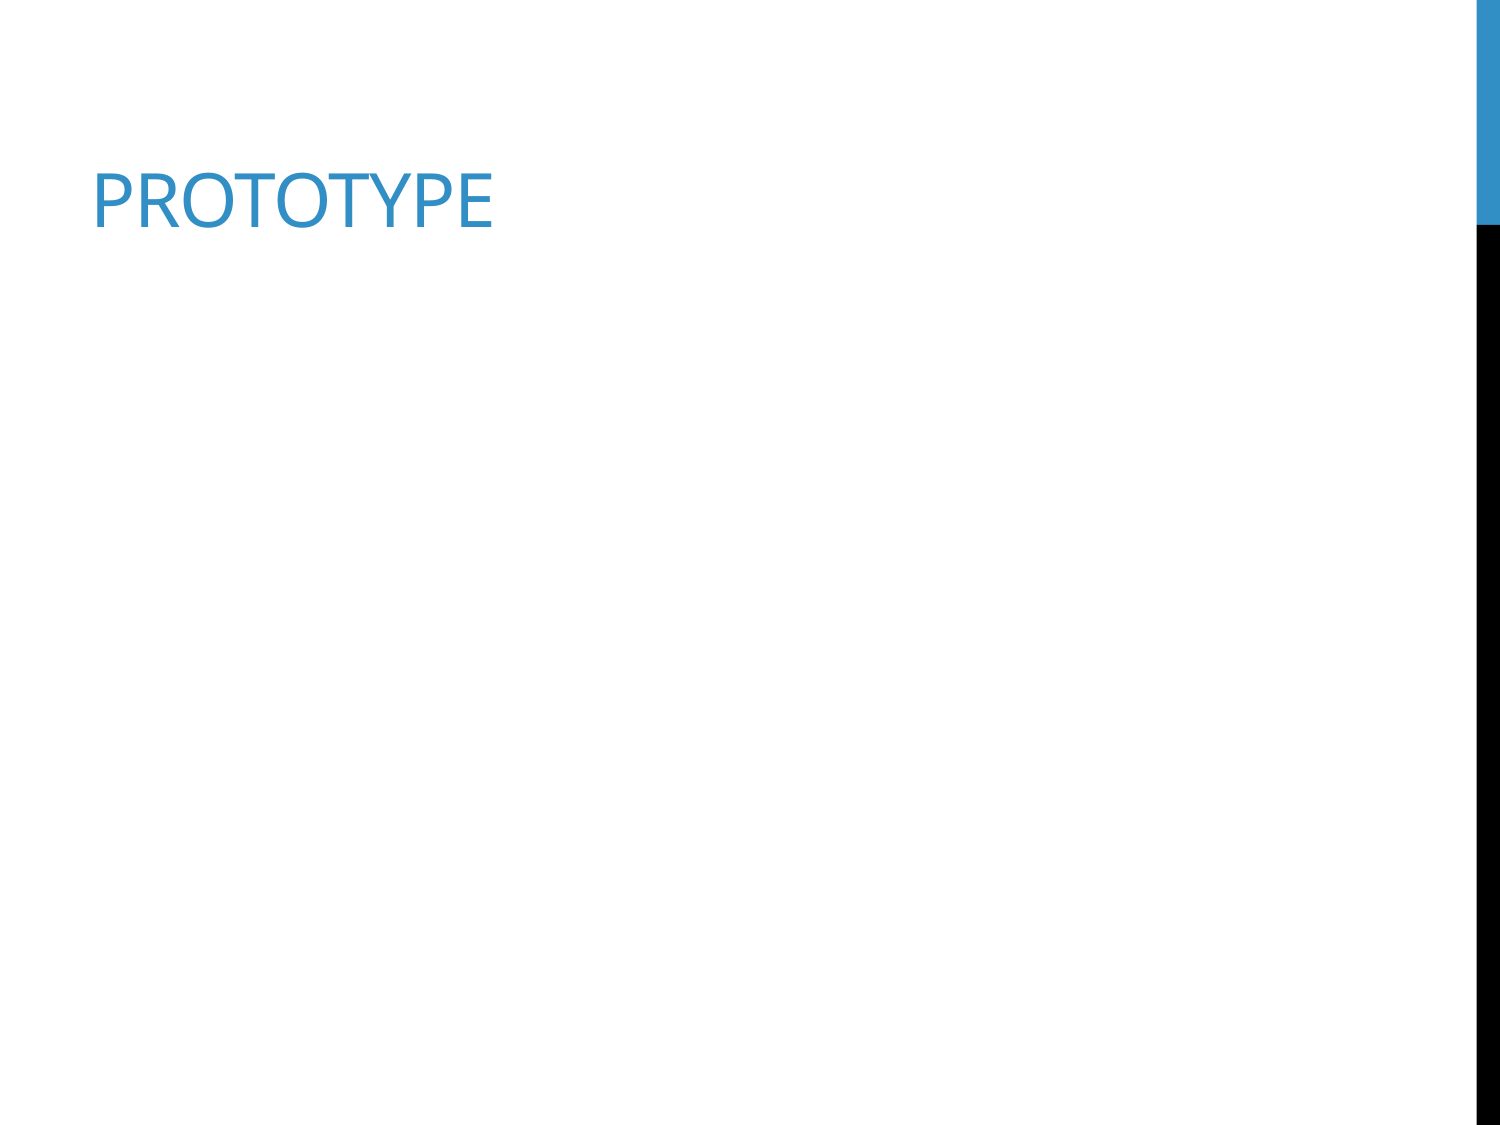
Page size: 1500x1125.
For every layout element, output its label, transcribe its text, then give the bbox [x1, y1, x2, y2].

title prototype [75, 25, 956, 250]
